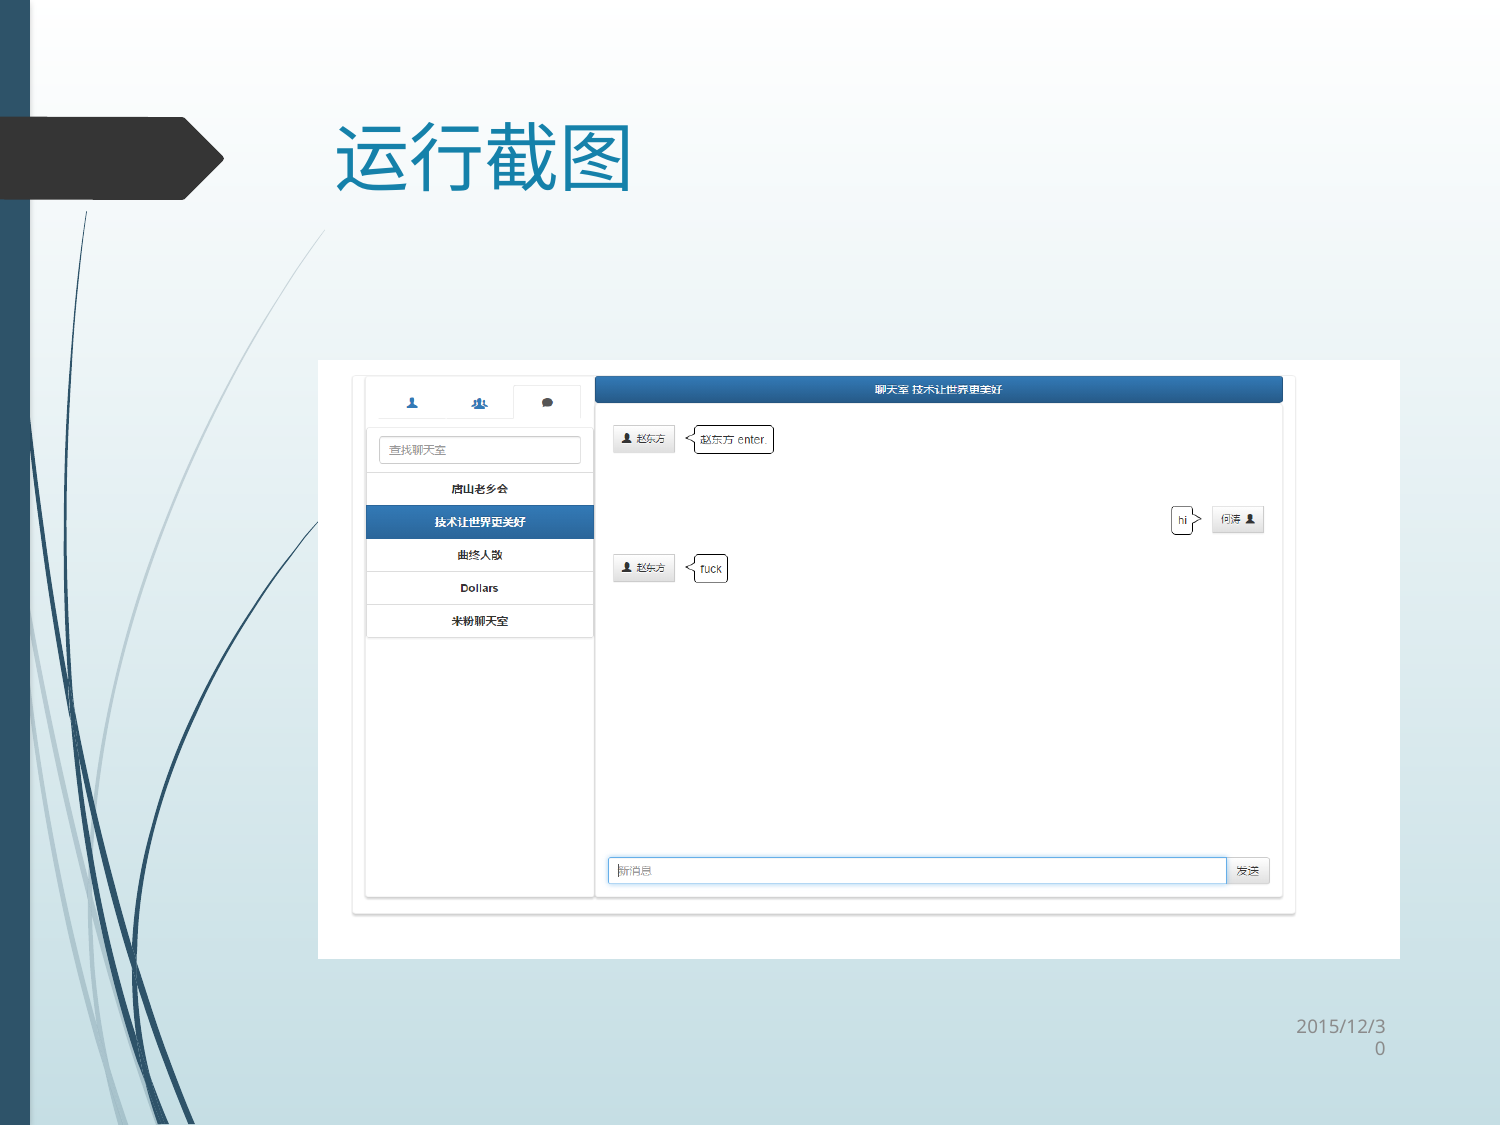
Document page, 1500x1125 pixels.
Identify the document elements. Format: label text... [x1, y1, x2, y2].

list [318, 360, 1401, 960]
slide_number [1275, 1006, 1401, 1068]
title 运行截图 [319, 102, 1400, 313]
